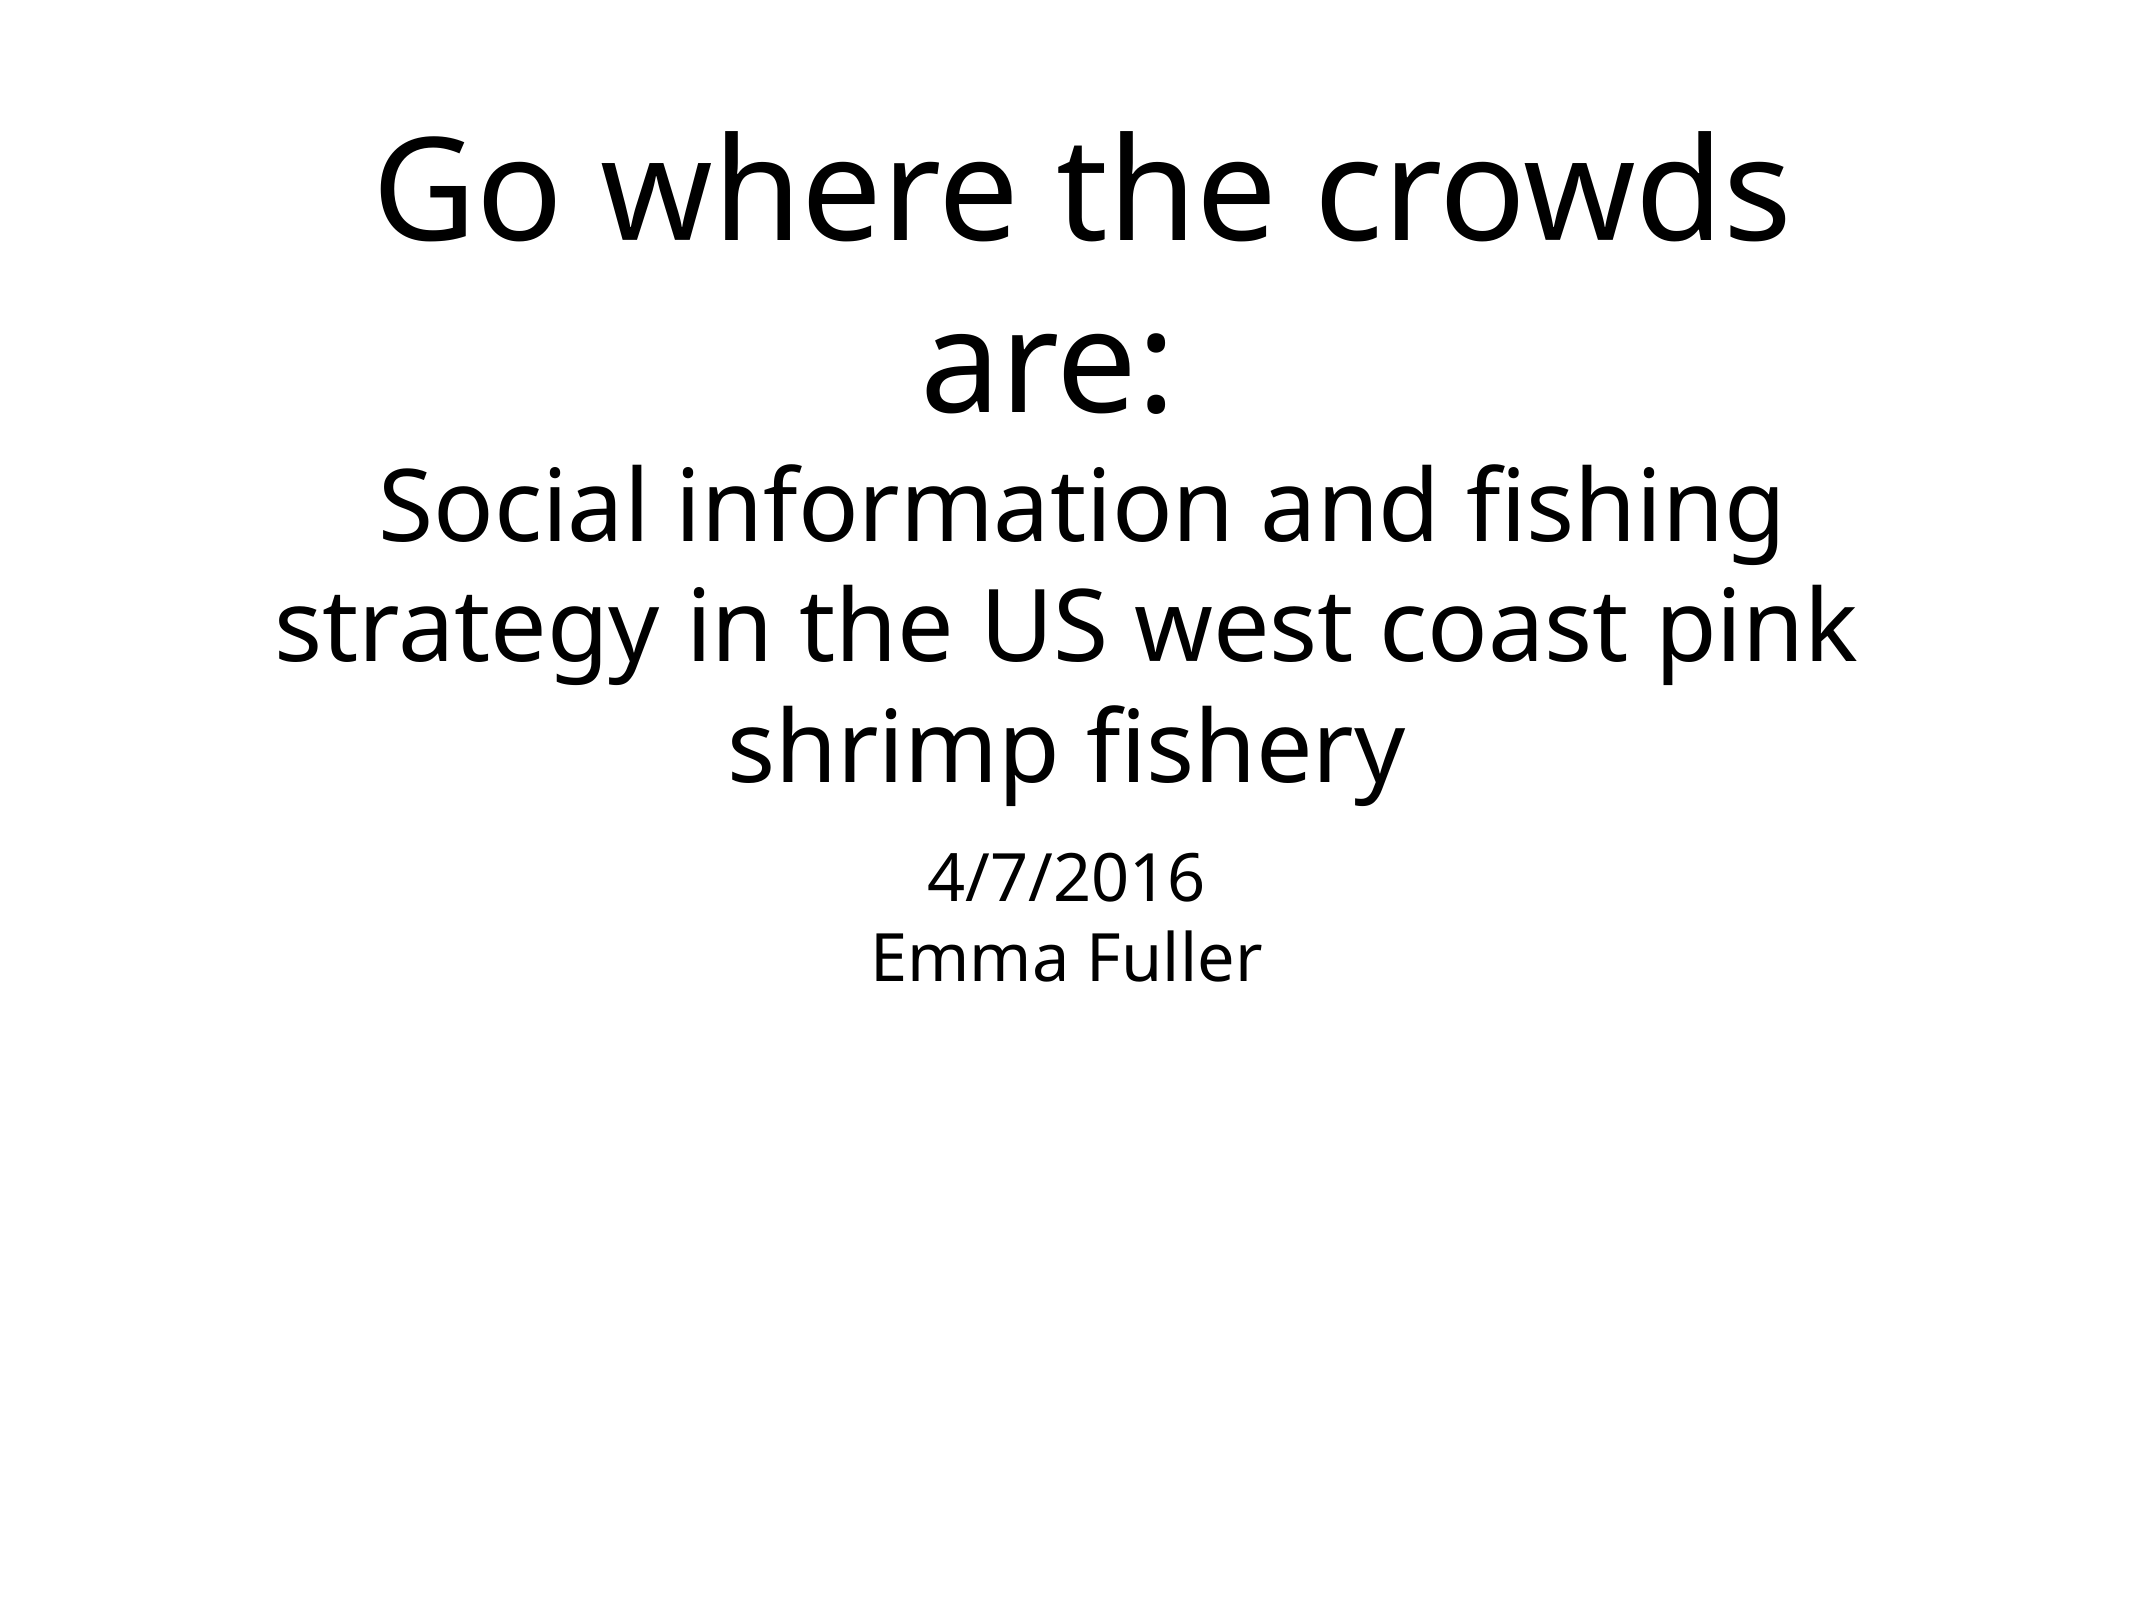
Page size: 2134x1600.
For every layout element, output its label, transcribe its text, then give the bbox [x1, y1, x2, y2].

subtitle 4/7/2016 Emma Fuller [207, 825, 1926, 1012]
title Go where the crowds are: Social information and fishing strategy in the US west coast pink shrimp fishery [207, 268, 1926, 811]
